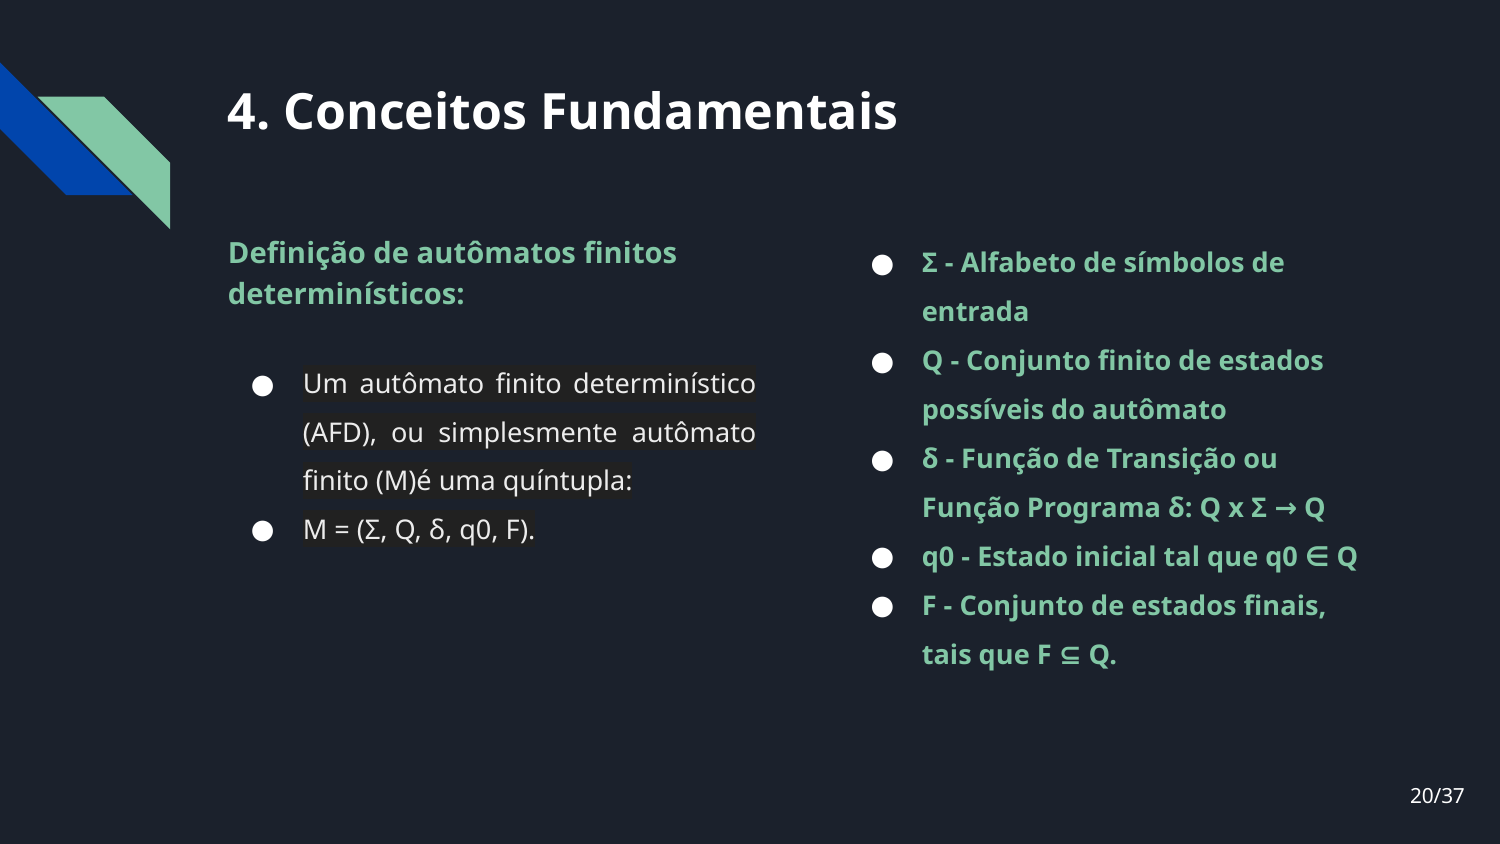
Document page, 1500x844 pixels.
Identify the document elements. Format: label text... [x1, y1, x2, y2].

list Definição de autômatos finitos determinísticos: Um autômato finito determinístico (AFD), ou simplesmente autômato finito (M)é uma quíntupla: M = (Σ, Q, δ, q0, F). [212, 214, 772, 693]
slide_number 20/37 [1389, 764, 1480, 830]
list Σ - Alfabeto de símbolos de entrada Q - Conjunto finito de estados possíveis do autômato δ - Função de Transição ou Função Programa δ: Q x Σ → Q q0 - Estado inicial tal que q0 ∈ Q F - Conjunto de estados finais, tais que F ⊆ Q. [831, 214, 1390, 693]
title 4. Conceitos Fundamentais [212, 64, 1368, 215]
